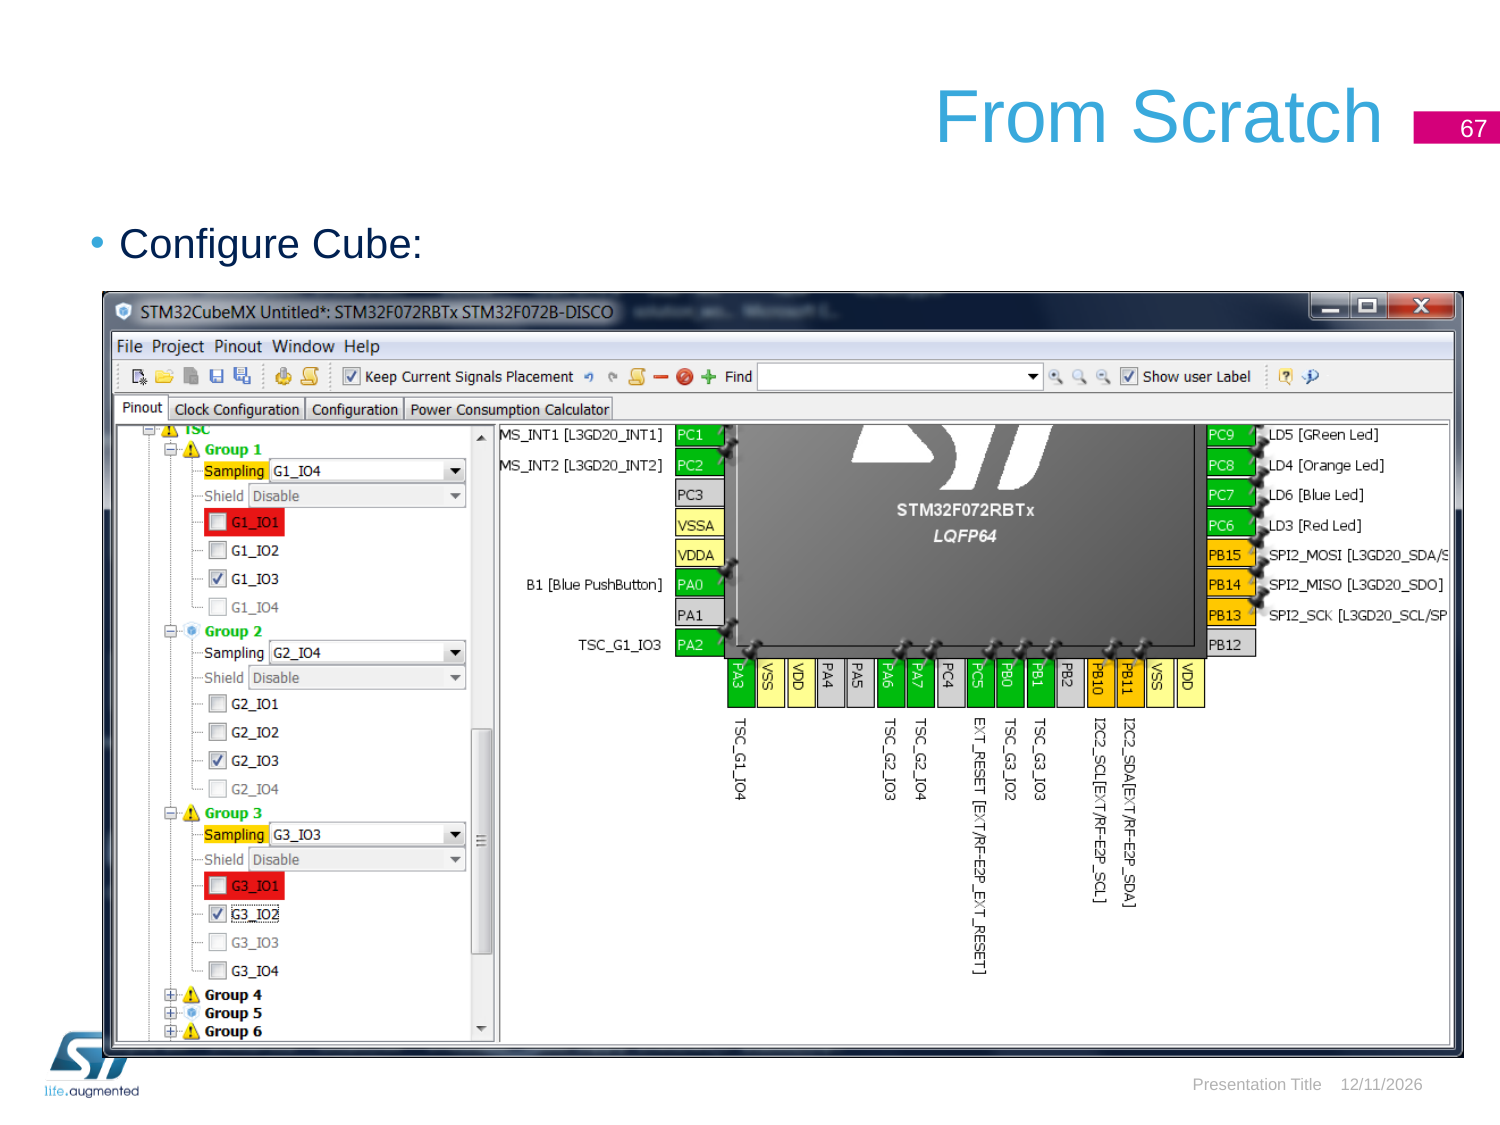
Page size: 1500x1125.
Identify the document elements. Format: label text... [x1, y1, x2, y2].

footer Presentation Title [761, 1073, 1322, 1094]
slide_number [1340, 1073, 1426, 1094]
list Configure Cube: [75, 209, 1425, 276]
picture [37, 291, 1465, 1104]
slide_number 67 [1413, 111, 1500, 144]
title From Scratch [75, 19, 1400, 207]
